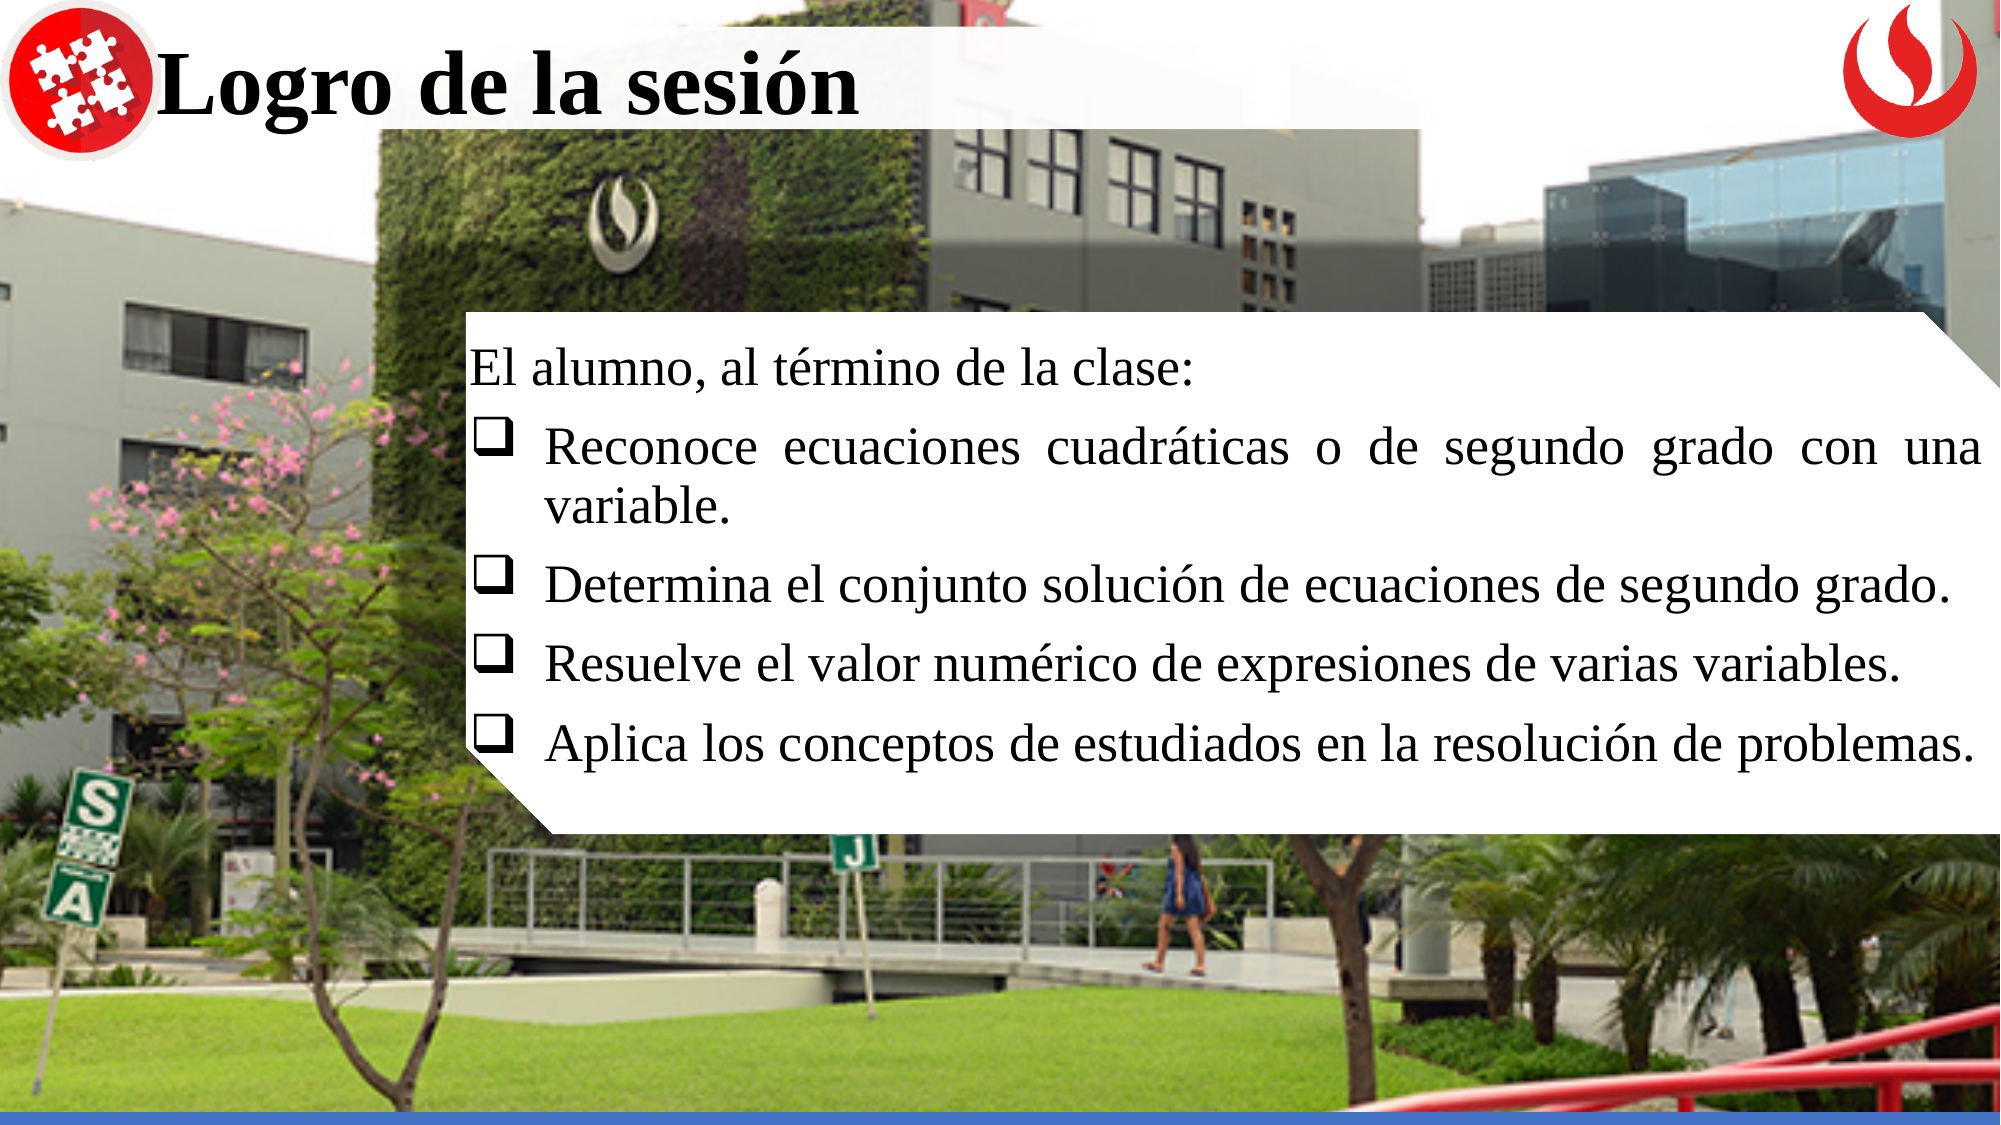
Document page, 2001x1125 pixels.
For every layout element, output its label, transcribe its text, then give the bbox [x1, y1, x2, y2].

picture [0, 0, 2001, 1112]
list El alumno, al término de la clase: Reconoce ecuaciones cuadráticas o de segundo grado con una variable. Determina el conjunto solución de ecuaciones de segundo grado. Resuelve el valor numérico de expresiones de varias variables. Aplica los conceptos de estudiados en la resolución de problemas. [454, 331, 2000, 889]
